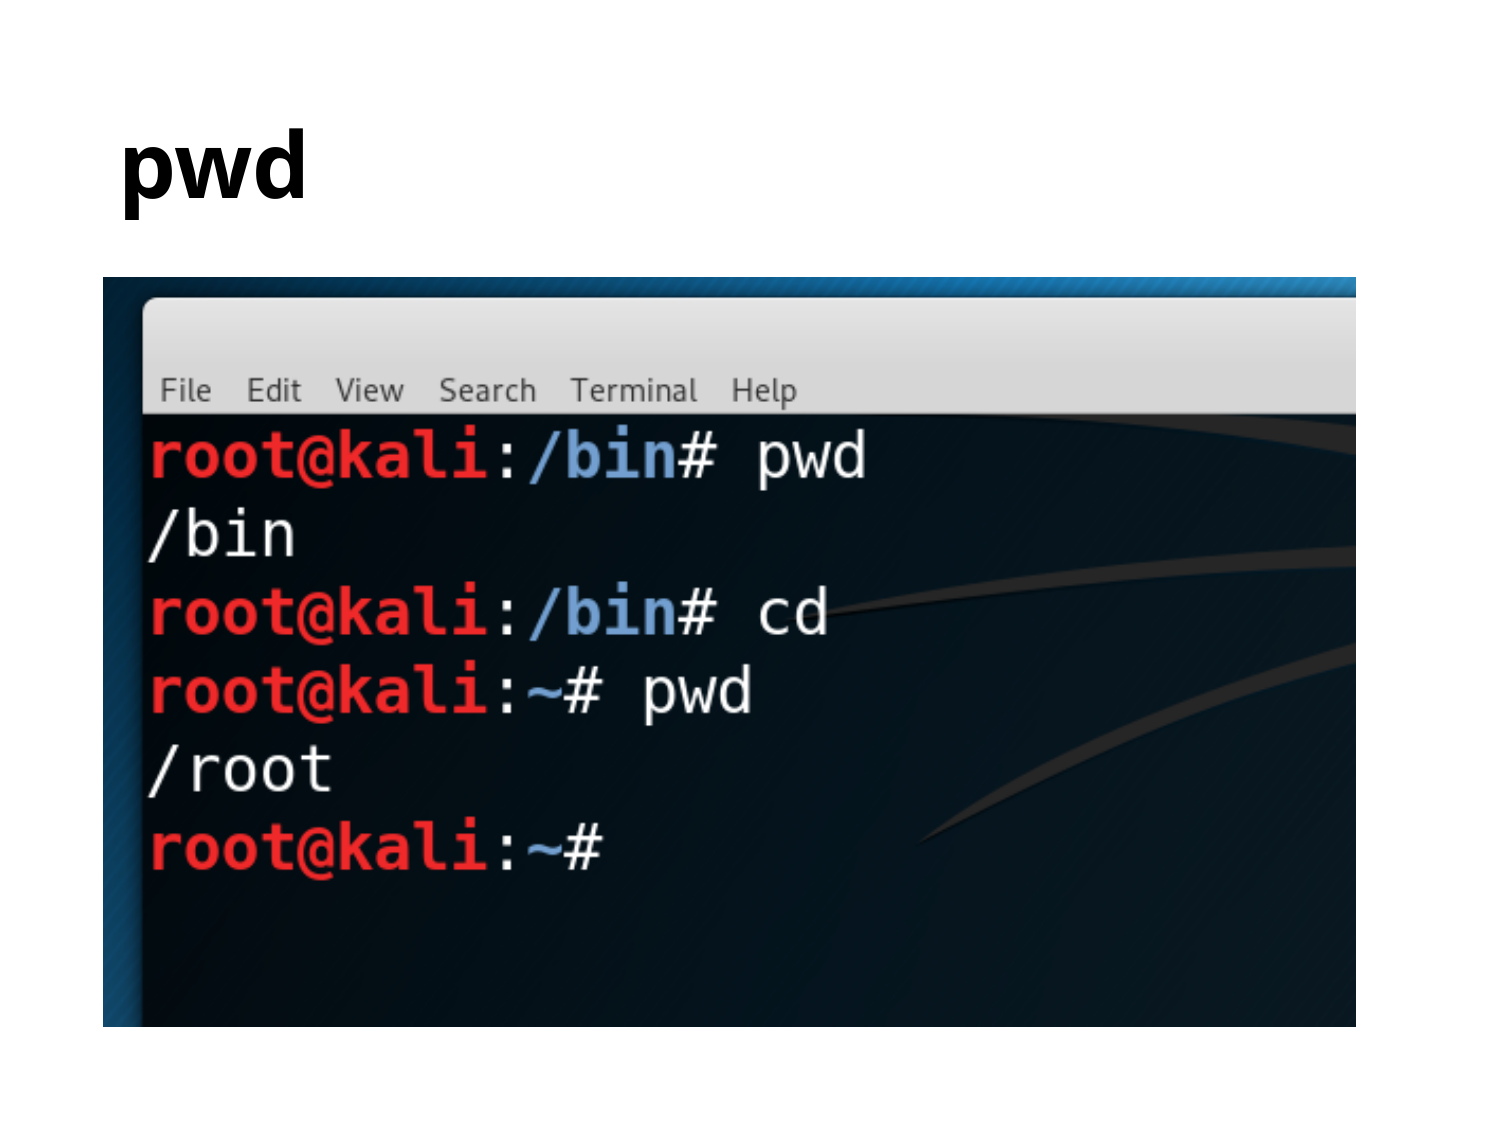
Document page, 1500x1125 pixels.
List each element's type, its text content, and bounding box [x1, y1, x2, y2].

title pwd [103, 59, 382, 277]
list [103, 277, 1356, 1027]
